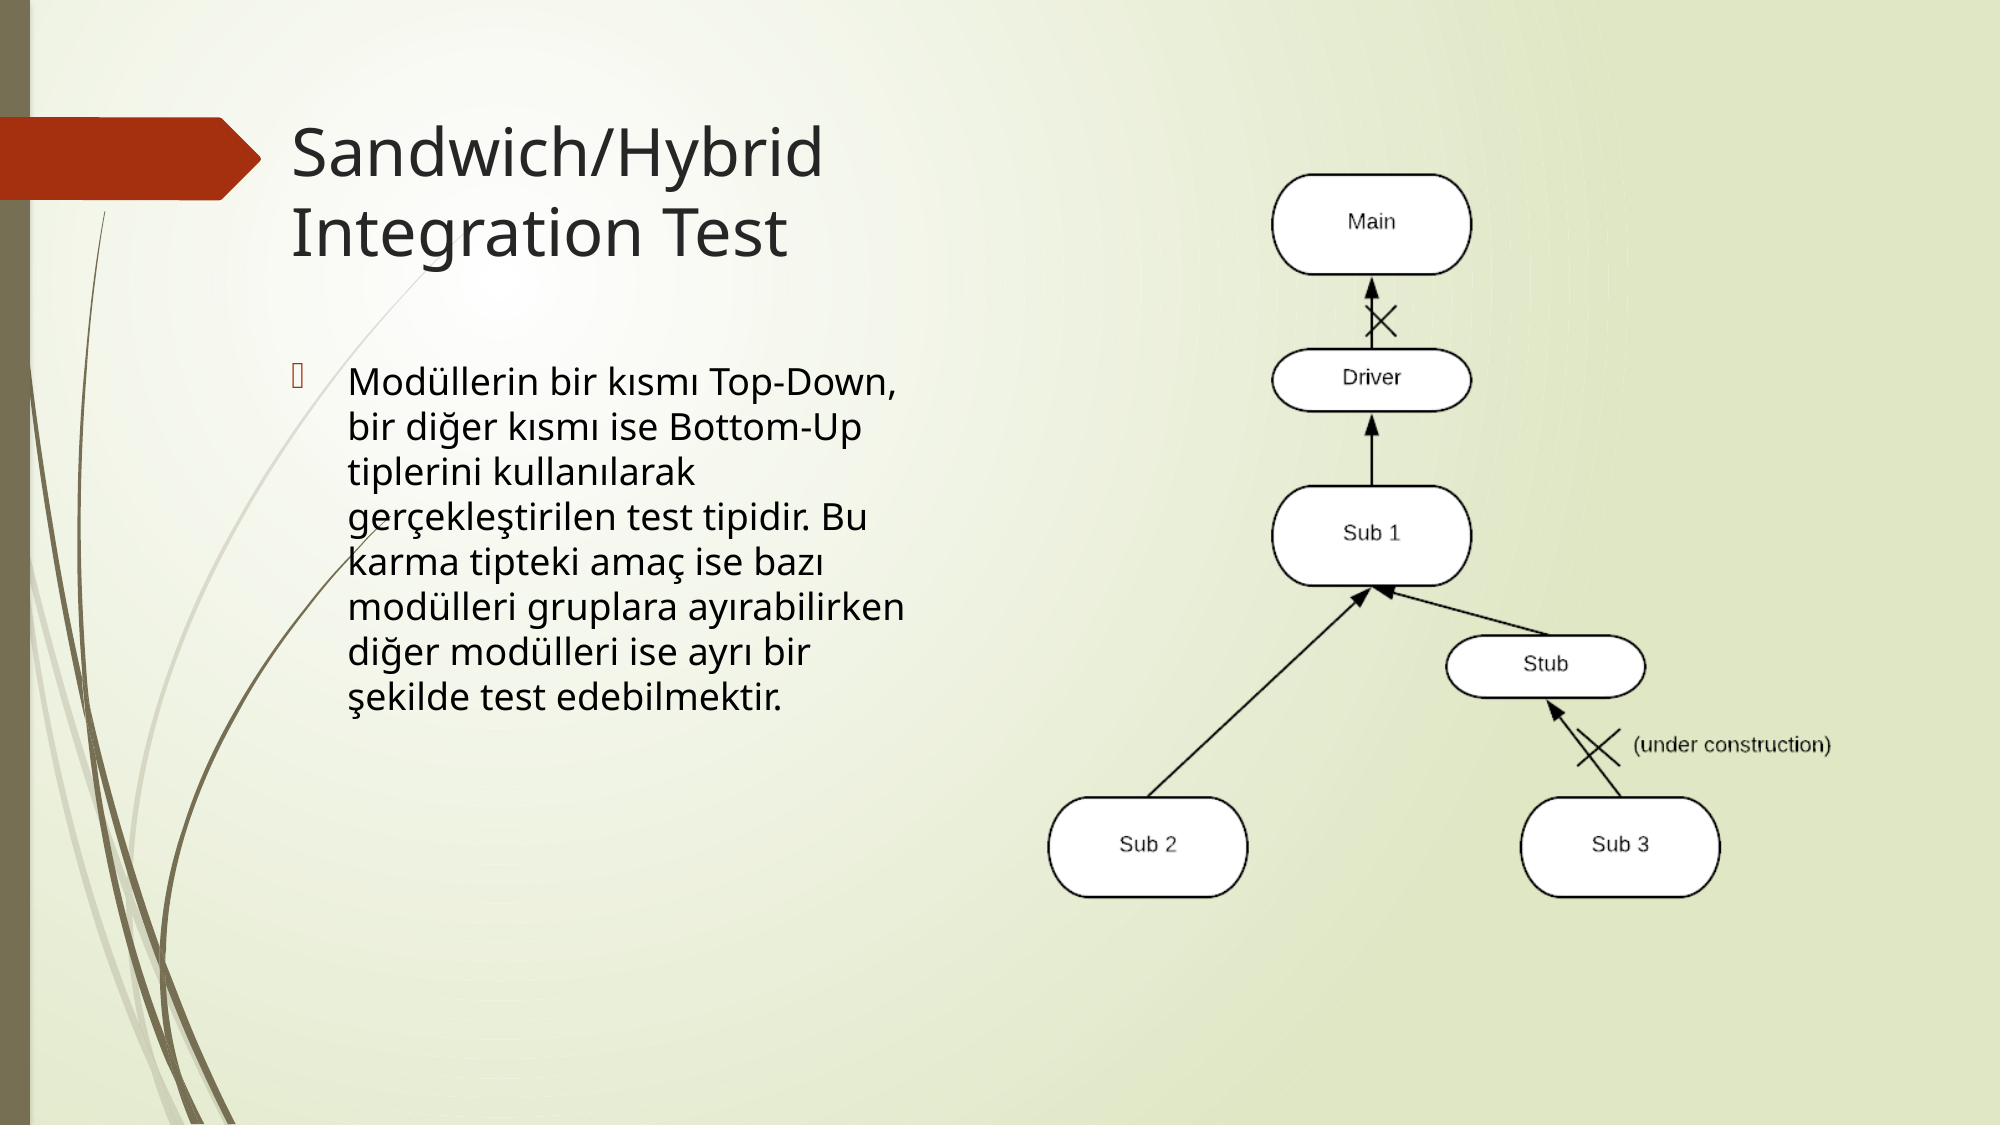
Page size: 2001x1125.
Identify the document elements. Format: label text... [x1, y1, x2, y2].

list Modüllerin bir kısmı Top-Down, bir diğer kısmı ise Bottom-Up tiplerini kullanılarak gerçekleştirilen test tipidir. Bu karma tipteki amaç ise bazı modülleri gruplara ayırabilirken diğer modülleri ise ayrı bir şekilde test edebilmektir. [276, 350, 956, 970]
picture [999, 125, 1894, 947]
title Sandwich/Hybrid Integration Test [276, 102, 956, 313]
